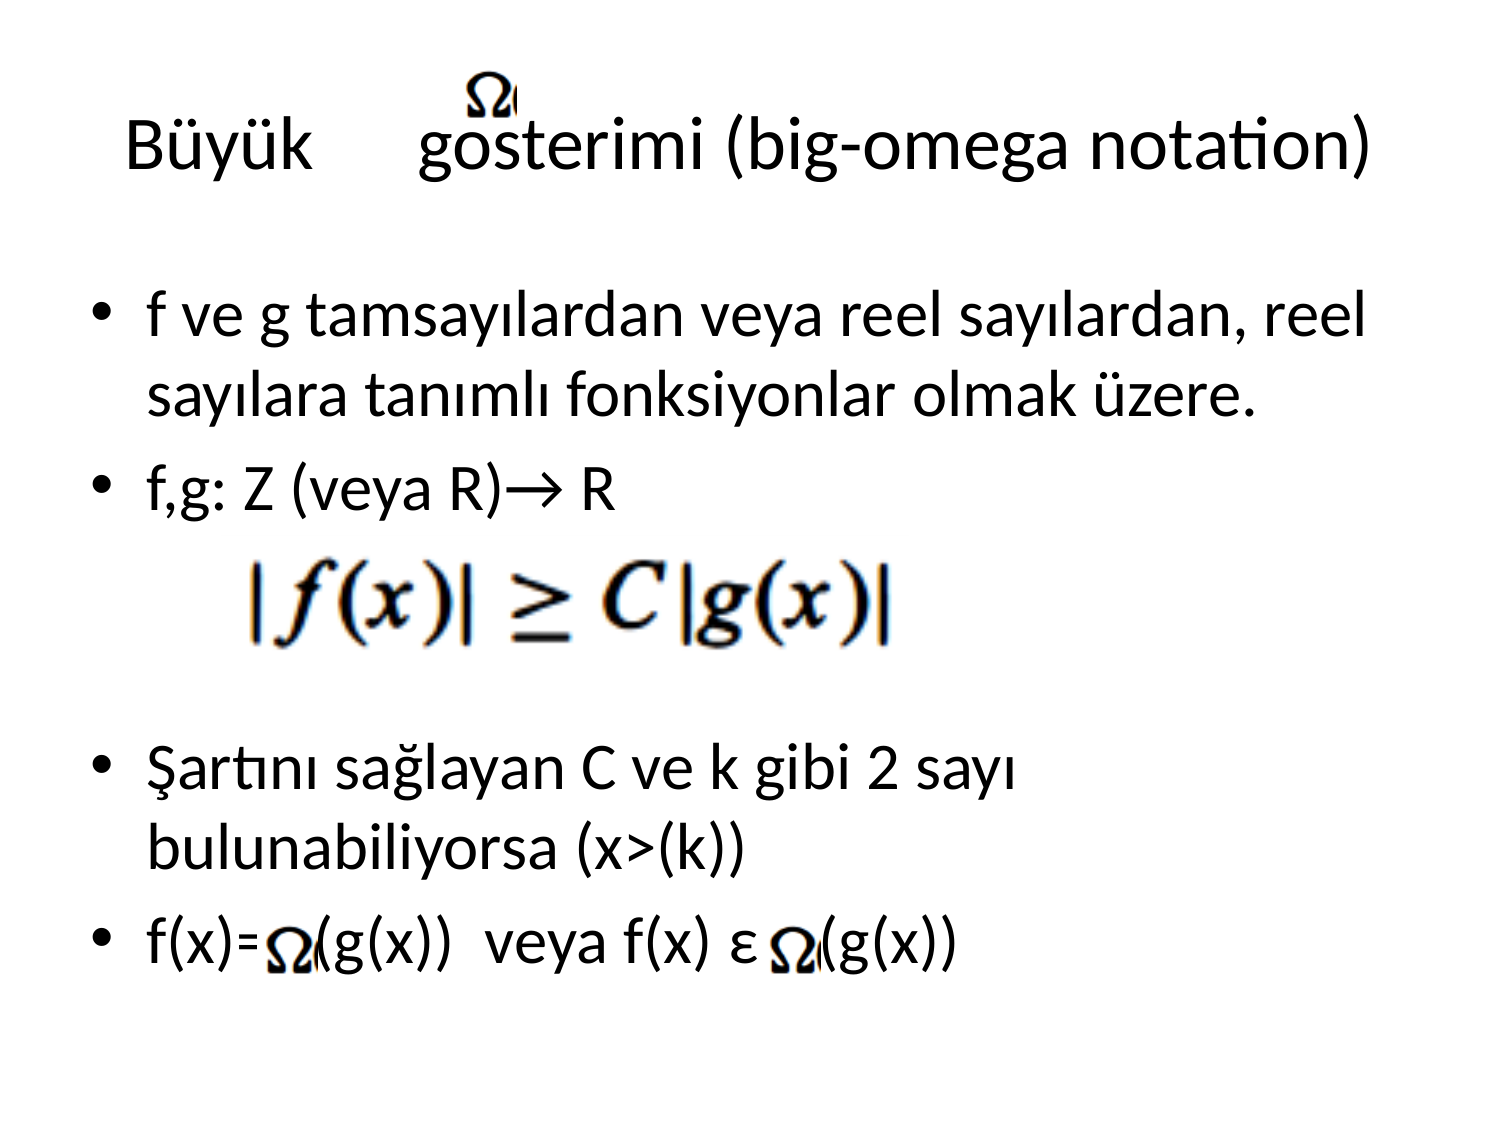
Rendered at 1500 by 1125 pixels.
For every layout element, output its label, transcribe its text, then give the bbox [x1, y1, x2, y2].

picture [221, 534, 909, 657]
picture [257, 913, 318, 988]
title Büyük gösterimi (big-omega notation) [75, 45, 1425, 233]
list f ve g tamsayılardan veya reel sayılardan, reel sayılara tanımlı fonksiyonlar olmak üzere. f,g: Z (veya R)→ R Şartını sağlayan C ve k gibi 2 sayı bulunabiliyorsa (x>(k)) f(x)=O(g(x)) veya f(x) ε O(g(x)) [75, 262, 1425, 1005]
picture [456, 58, 517, 133]
picture [761, 913, 822, 988]
